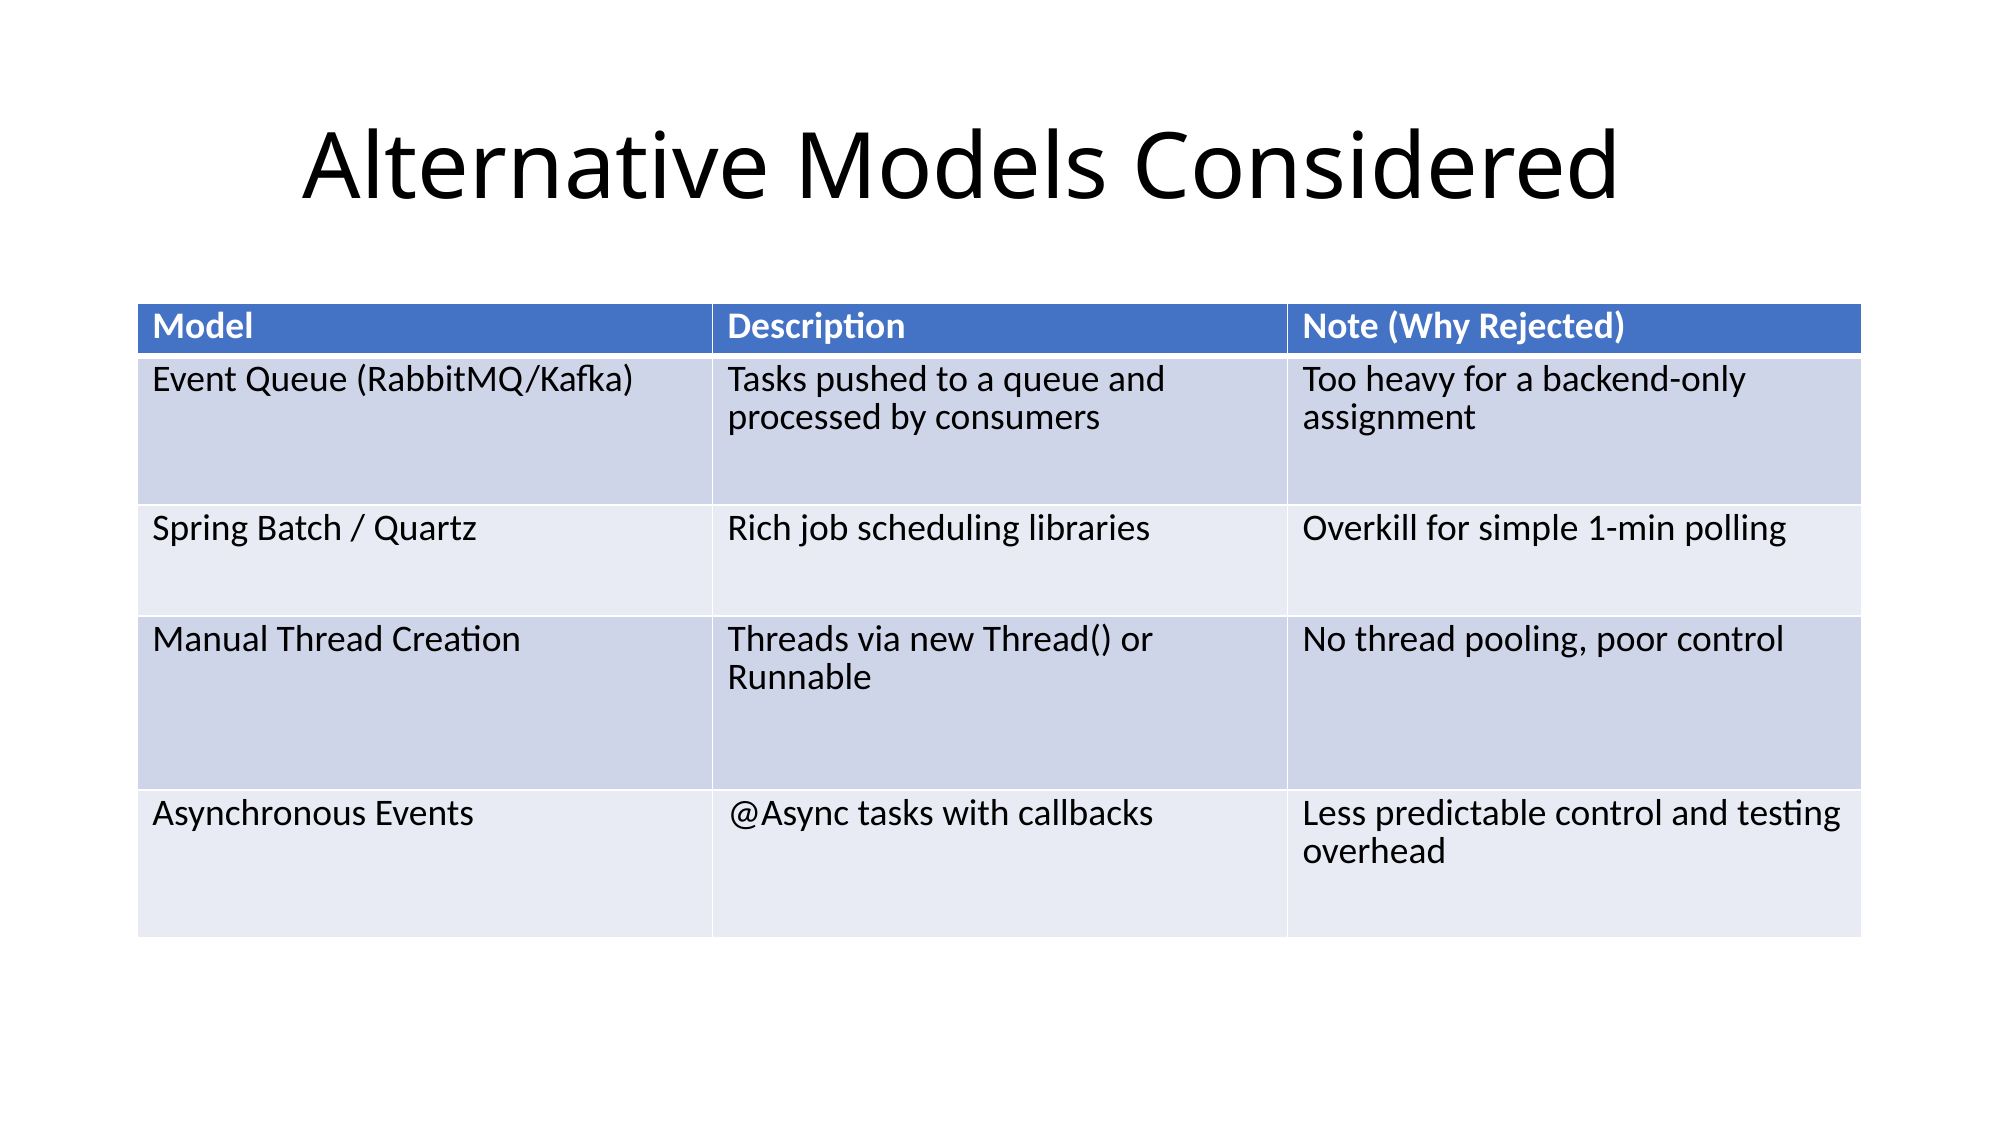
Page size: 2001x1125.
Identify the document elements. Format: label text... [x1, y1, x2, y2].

title Alternative Models Considered [137, 59, 1863, 278]
table_cell Event Queue (RabbitMQ/Kafka) [138, 359, 712, 504]
table_cell Rich job scheduling libraries [713, 506, 1287, 615]
table_cell Asynchronous Events [138, 791, 712, 937]
table_header Note (Why Rejected) [1288, 304, 1861, 353]
table_cell Manual Thread Creation [138, 617, 712, 789]
table_cell Spring Batch / Quartz [138, 506, 712, 615]
table_cell @Async tasks with callbacks [713, 791, 1287, 937]
table_cell Overkill for simple 1-min polling [1288, 506, 1861, 615]
table_cell Tasks pushed to a queue and processed by consumers [713, 359, 1287, 504]
table_cell Too heavy for a backend-only assignment [1288, 359, 1861, 504]
table_cell Less predictable control and testing overhead [1288, 791, 1861, 937]
table_header Model [138, 304, 712, 353]
table_cell Threads via new Thread() or Runnable [713, 617, 1287, 789]
table_header Description [713, 304, 1287, 353]
table_cell No thread pooling, poor control [1288, 617, 1861, 789]
